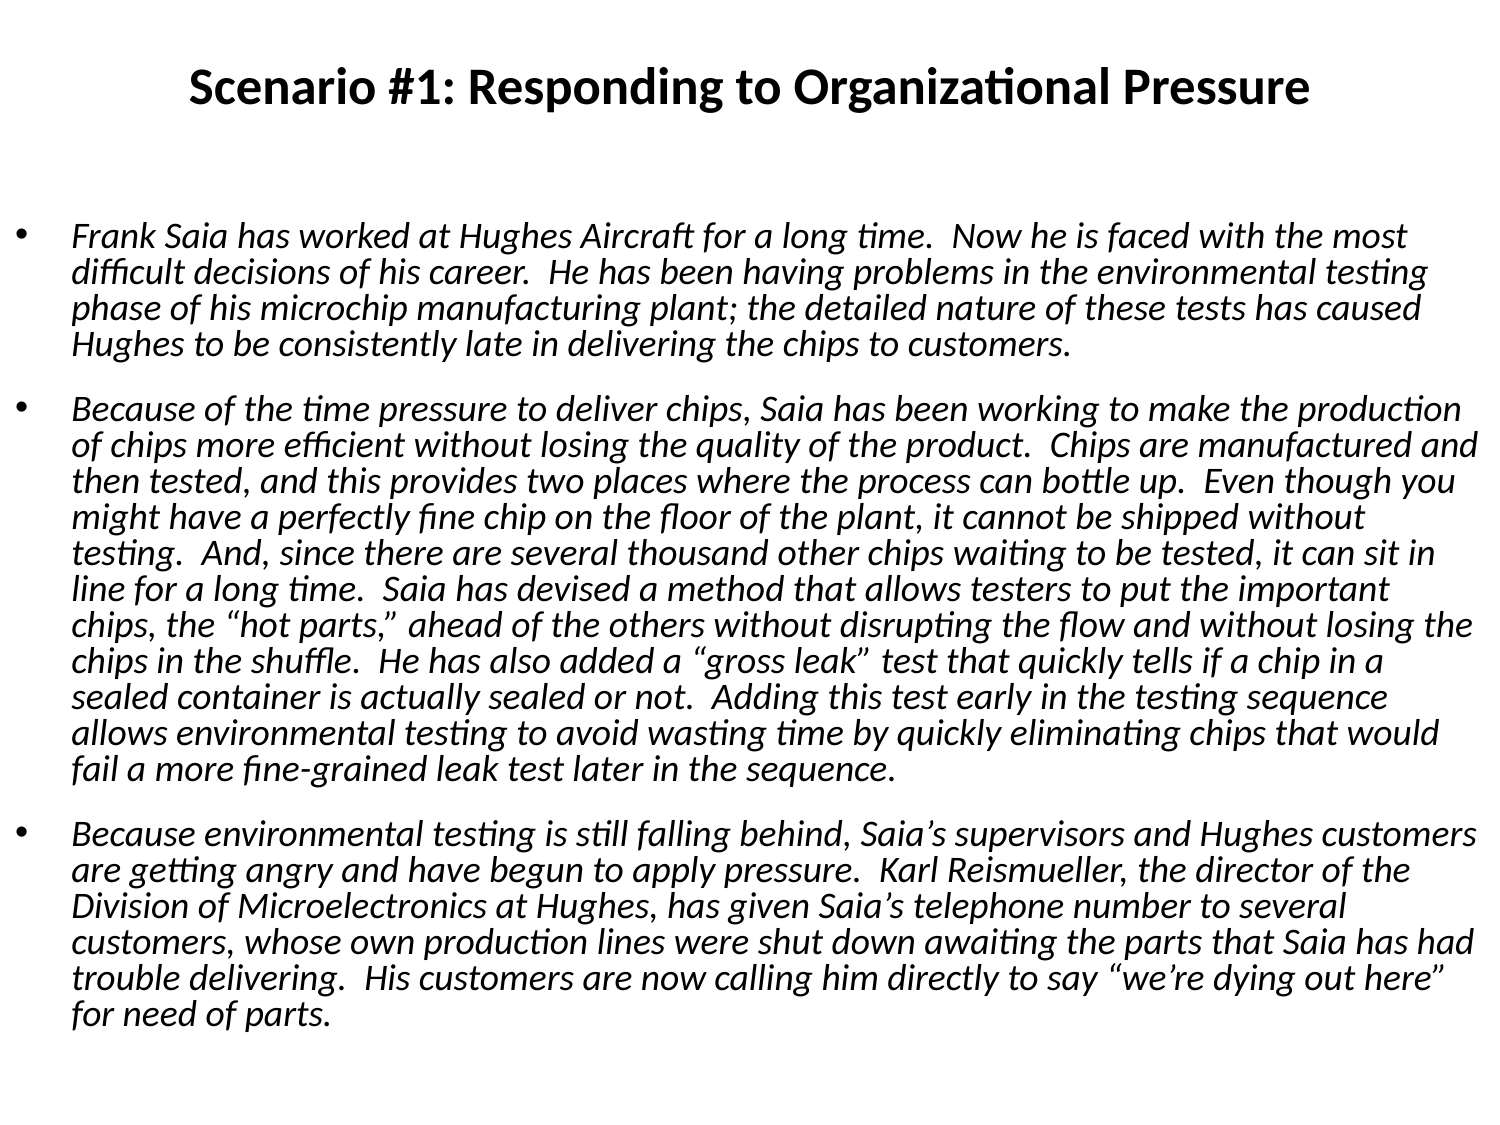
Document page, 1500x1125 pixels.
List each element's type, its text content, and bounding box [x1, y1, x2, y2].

list Frank Saia has worked at Hughes Aircraft for a long time. Now he is faced with the most difficult decisions of his career. He has been having problems in the environmental testing phase of his microchip manufacturing plant; the detailed nature of these tests has caused Hughes to be consistently late in delivering the chips to customers. Because of the time pressure to deliver chips, Saia has been working to make the production of chips more efficient without losing the quality of the product. Chips are manufactured and then tested, and this provides two places where the process can bottle up. Even though you might have a perfectly fine chip on the floor of the plant, it cannot be shipped without testing. And, since there are several thousand other chips waiting to be tested, it can sit in line for a long time. Saia has devised a method that allows testers to put the important chips, the “hot parts,” ahead of the others without disrupting the flow and without losing the chips in the shuffle. He has also added a “gross leak” test that quickly tells if a chip in a sealed container is actually sealed or not. Adding this test early in the testing sequence allows environmental testing to avoid wasting time by quickly eliminating chips that would fail a more fine-grained leak test later in the sequence. Because environmental testing is still falling behind, Saia’s supervisors and Hughes customers are getting angry and have begun to apply pressure. Karl Reismueller, the director of the Division of Microelectronics at Hughes, has given Saia’s telephone number to several customers, whose own production lines were shut down awaiting the parts that Saia has had trouble delivering. His customers are now calling him directly to say “we’re dying out here” for need of parts. [0, 212, 1500, 1125]
title Scenario #1: Responding to Organizational Pressure [75, 24, 1425, 143]
